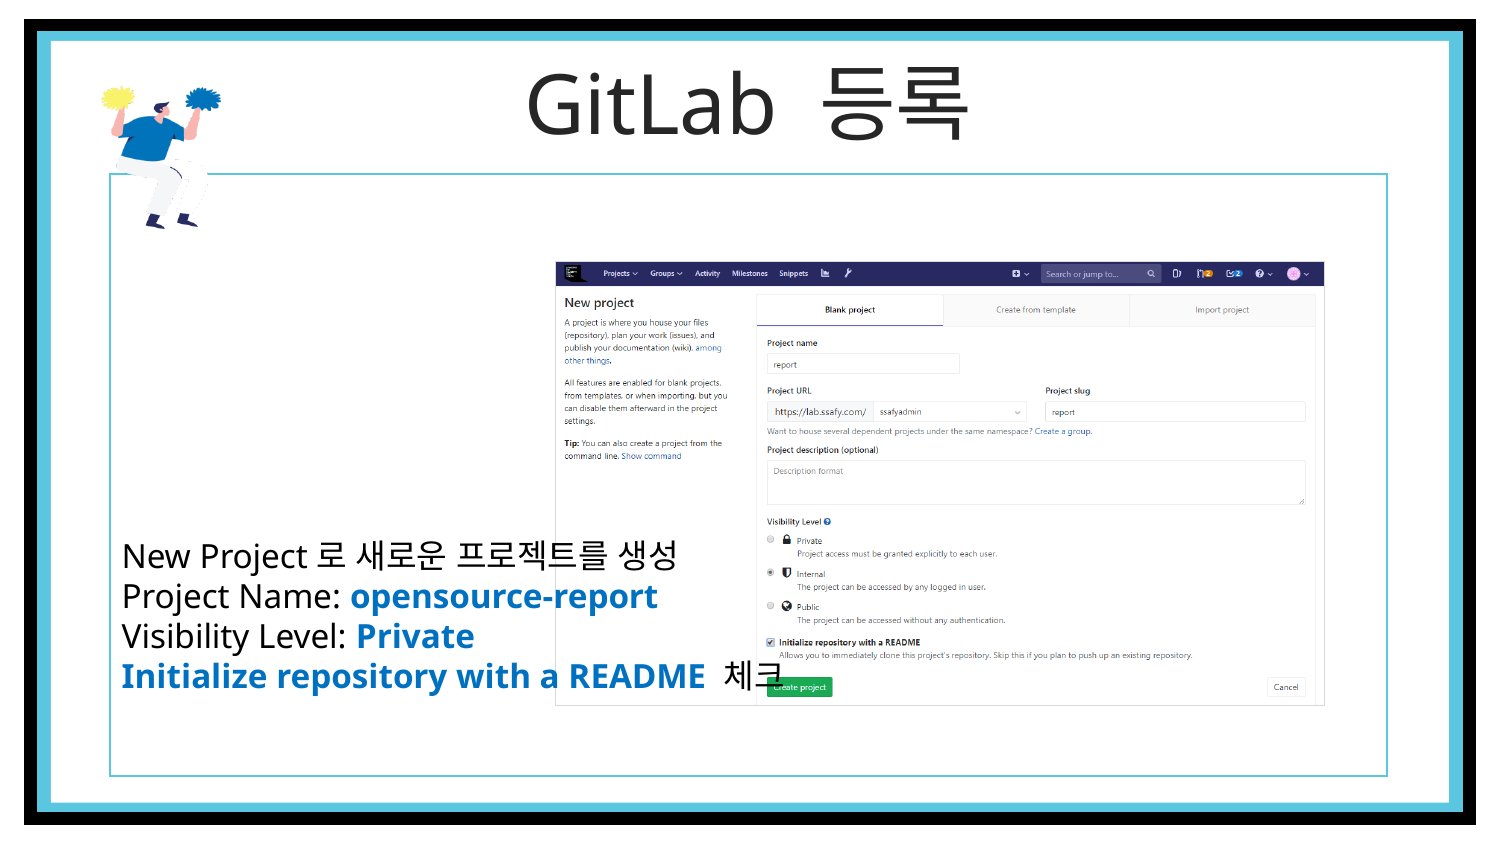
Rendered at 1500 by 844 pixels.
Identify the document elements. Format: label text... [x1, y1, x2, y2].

picture [555, 261, 1325, 706]
text_box GitLab 등록 [509, 43, 988, 159]
text_box New Project로 새로운 프로젝트를 생성 Project Name: opensource-report Visibility Level: Private Initialize repository with a README 체크 [106, 528, 555, 703]
picture [101, 86, 221, 229]
